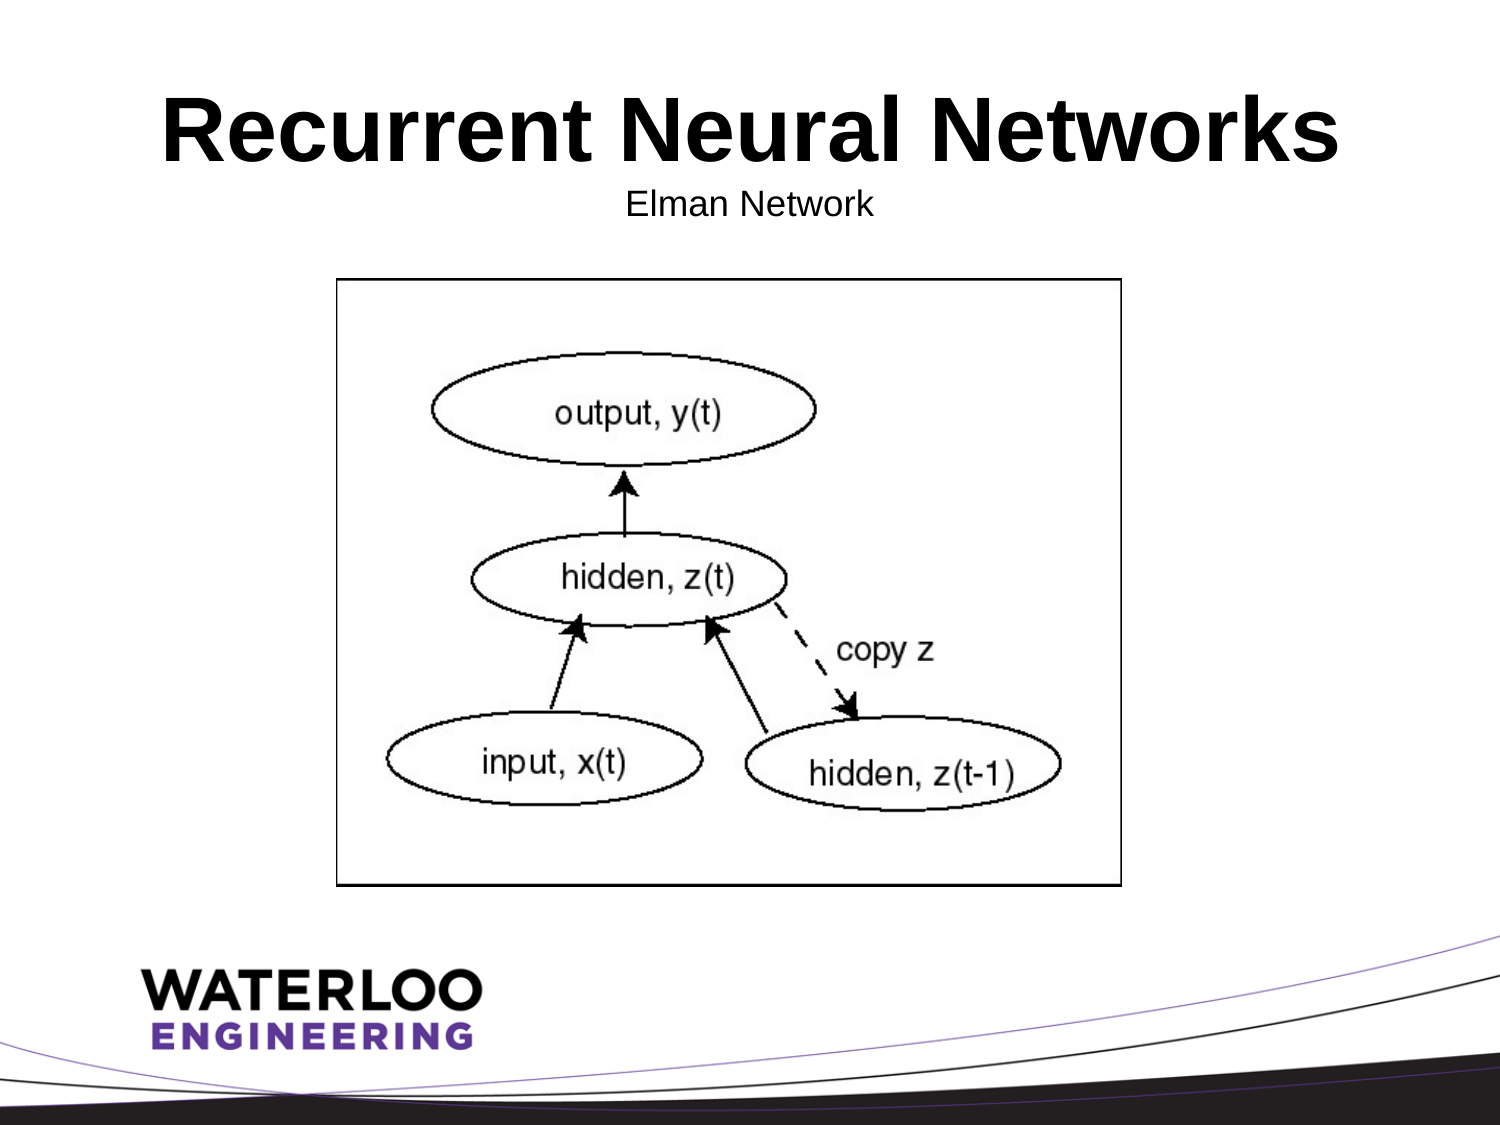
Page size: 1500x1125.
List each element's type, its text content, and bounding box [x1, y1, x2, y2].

picture [0, 0, 1500, 1125]
title Recurrent Neural Networks [76, 30, 1427, 219]
text_box Elman Network [74, 172, 1425, 232]
